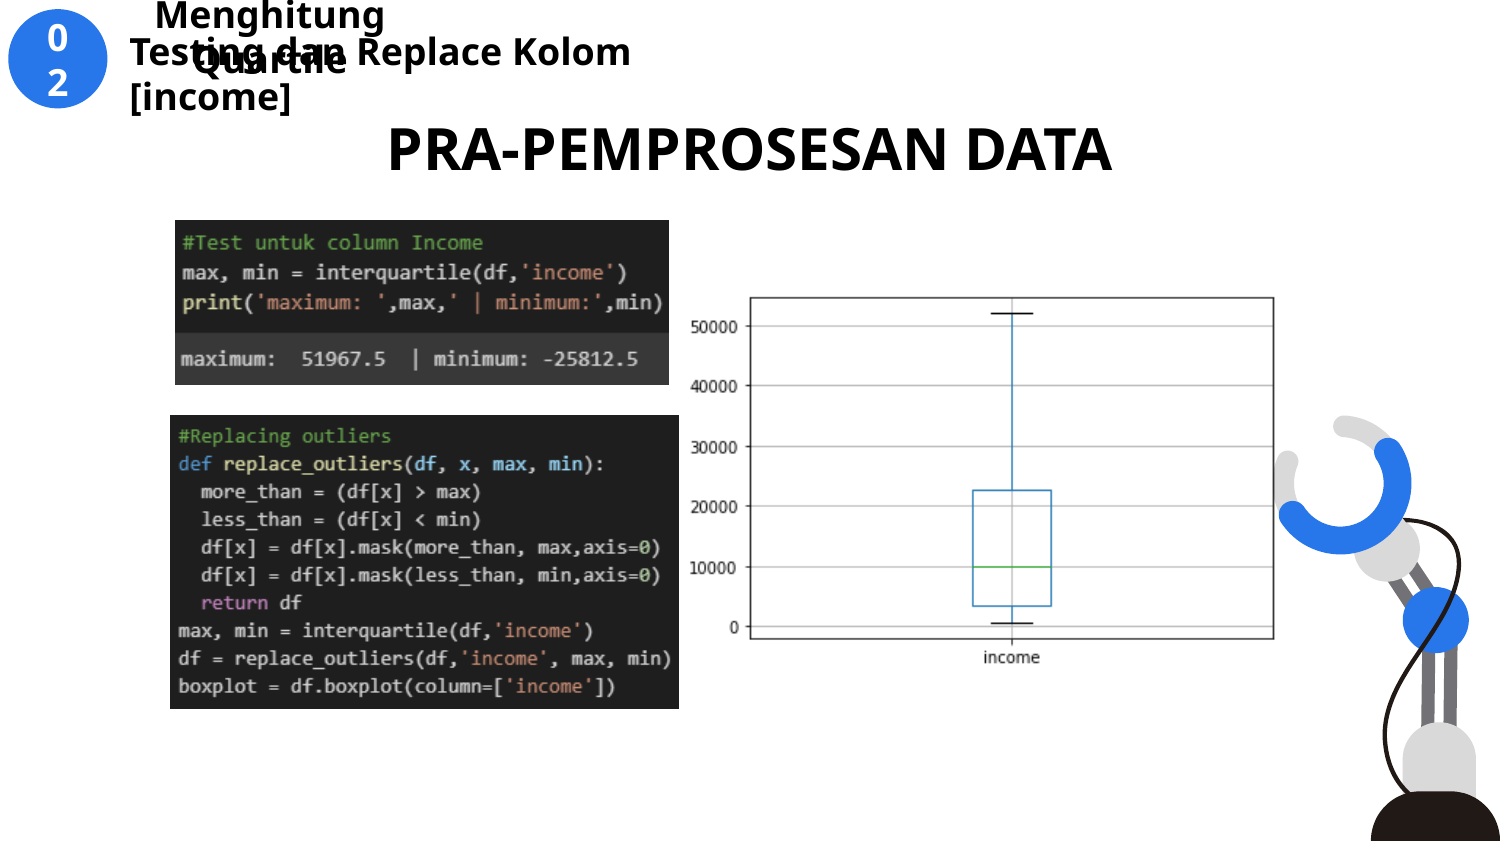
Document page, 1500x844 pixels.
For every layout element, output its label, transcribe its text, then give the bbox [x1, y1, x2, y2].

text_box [1272, 415, 1500, 842]
picture [169, 288, 1284, 709]
title PRA-PEMPROSESAN DATA [75, 116, 1425, 178]
picture [174, 220, 670, 385]
text_box Testing dan Replace Kolom [income] [438, 45, 668, 101]
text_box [8, 8, 433, 109]
